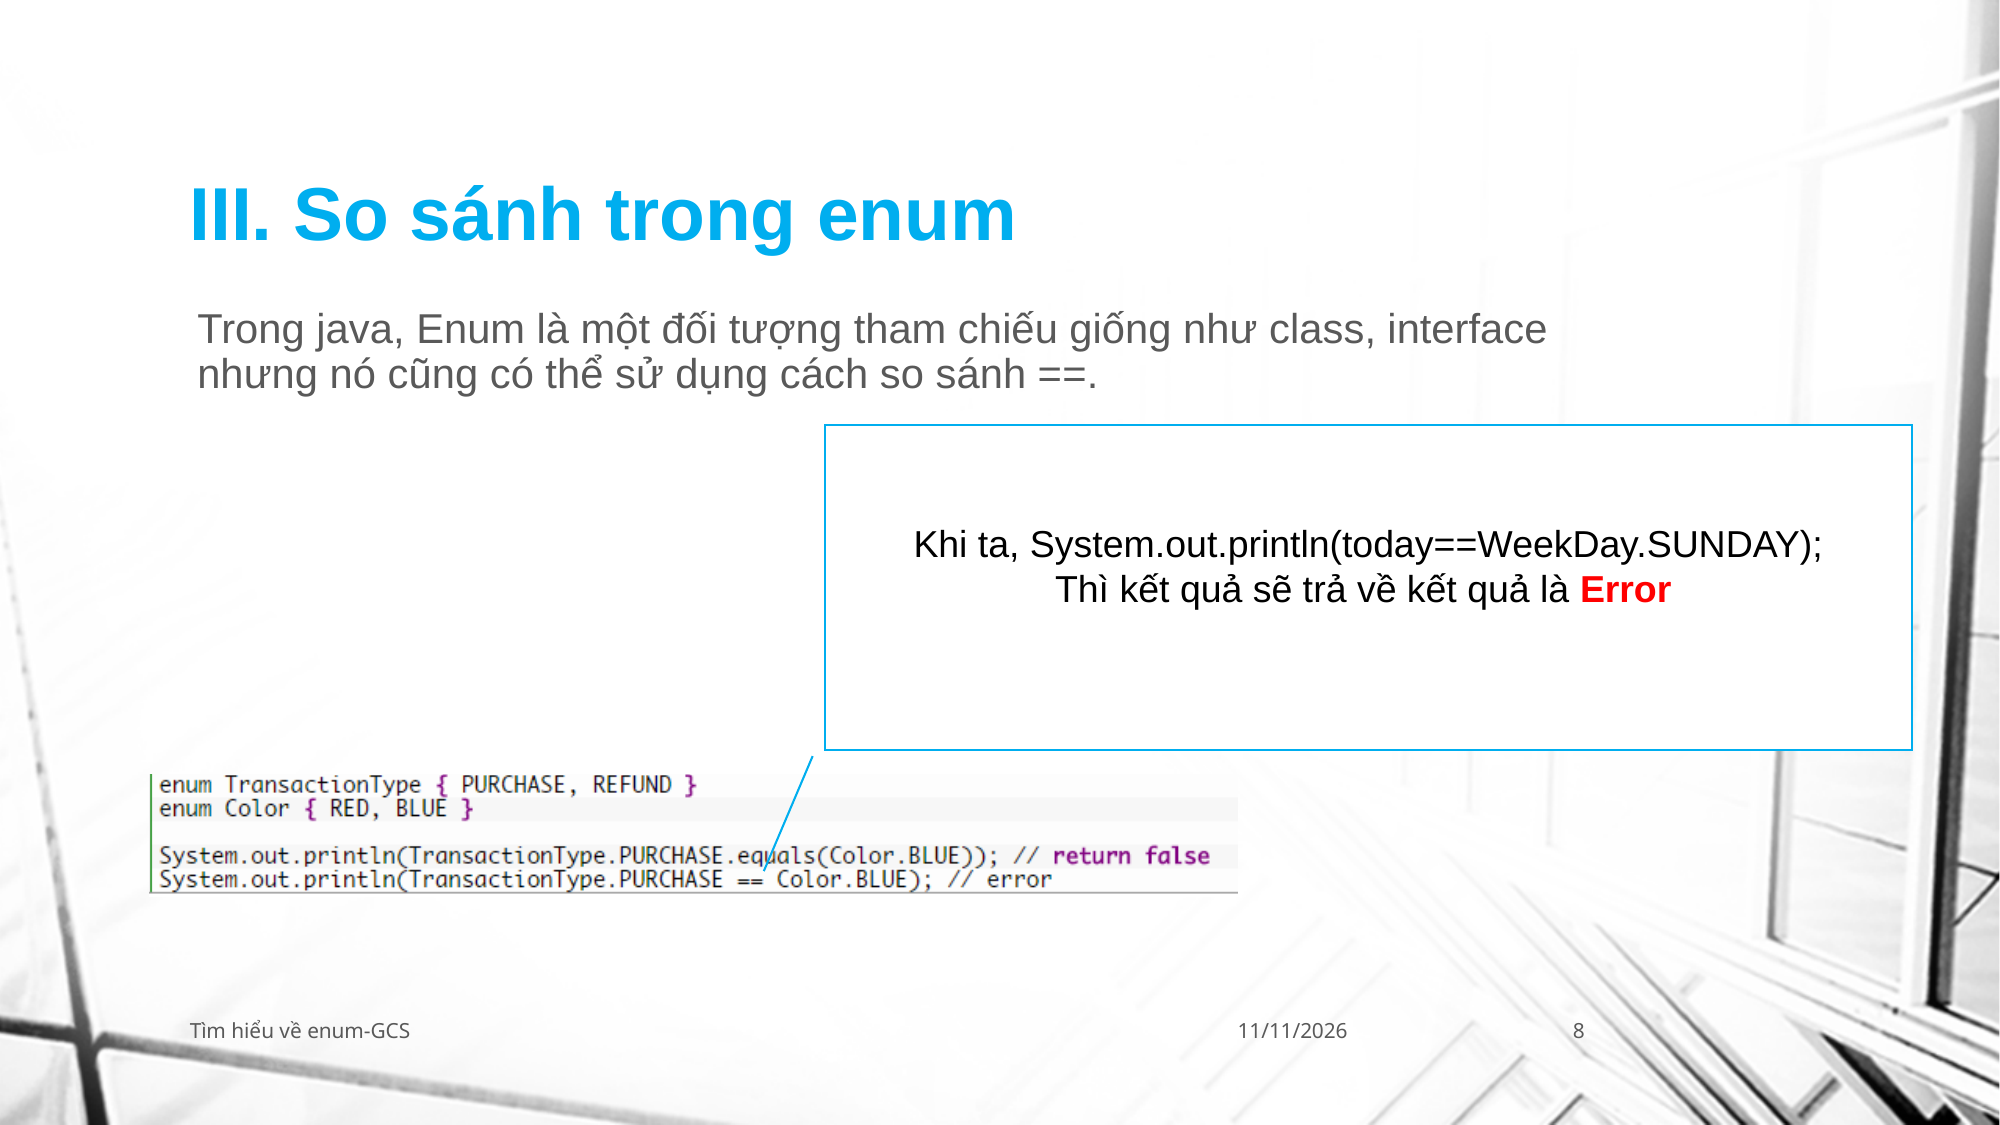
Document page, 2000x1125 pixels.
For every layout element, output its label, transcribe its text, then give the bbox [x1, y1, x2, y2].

slide_number 8 [1399, 1009, 1600, 1055]
title III. So sánh trong enum [174, 87, 1600, 263]
picture [0, 0, 2000, 1125]
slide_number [1137, 1009, 1363, 1055]
footer Tìm hiểu về enum-GCS [174, 1009, 1103, 1055]
list Trong java, Enum là một đối tượng tham chiếu giống như class, interface nhưng nó cũng có thể sử dụng cách so sánh ==. [174, 299, 1600, 988]
text_box Khi ta, System.out.println(today==WeekDay.SUNDAY); Thì kết quả sẽ trả về kết quả là Error [824, 424, 1913, 751]
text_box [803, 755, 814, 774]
